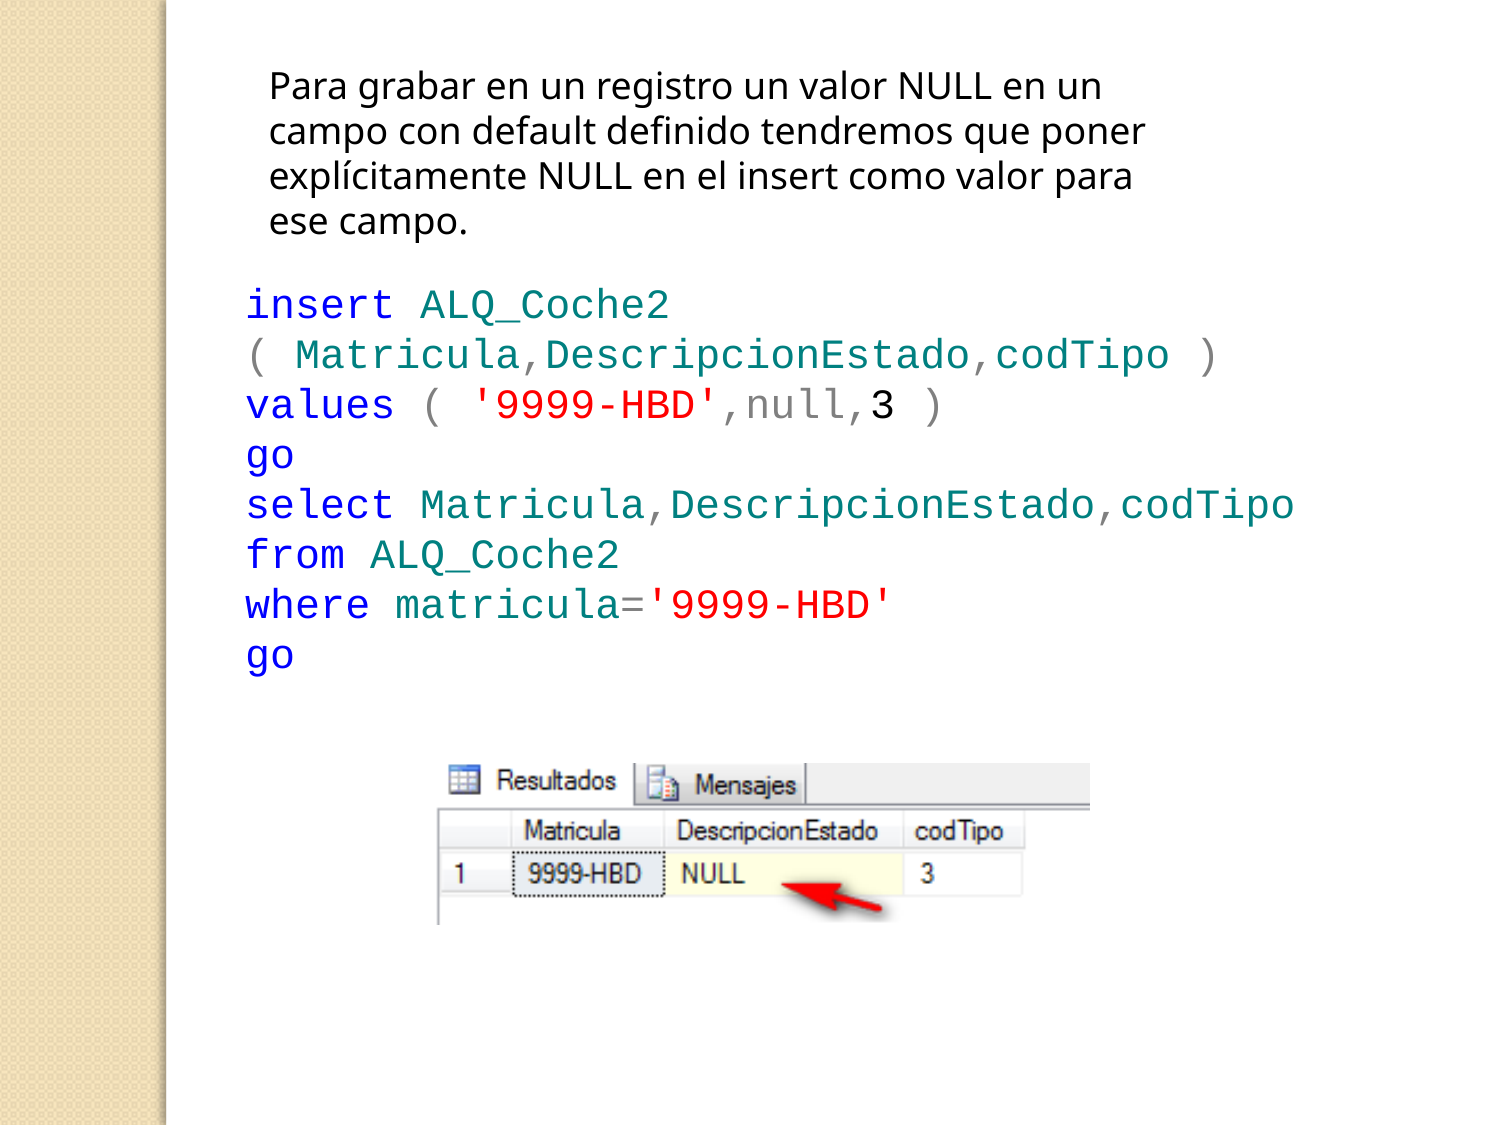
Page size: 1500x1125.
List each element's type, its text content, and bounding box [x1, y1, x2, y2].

text_box Para grabar en un registro un valor NULL en un campo con default definido tendremos que poner explícitamente NULL en el insert como valor para ese campo. [253, 54, 1176, 250]
picture [430, 763, 1090, 926]
text_box insert ALQ_Coche2 ( Matricula,DescripcionEstado,codTipo ) values ( '9999-HBD',null,3 ) go select Matricula,DescripcionEstado,codTipo from ALQ_Coche2 where matricula='9999-HBD' go [230, 269, 1430, 685]
